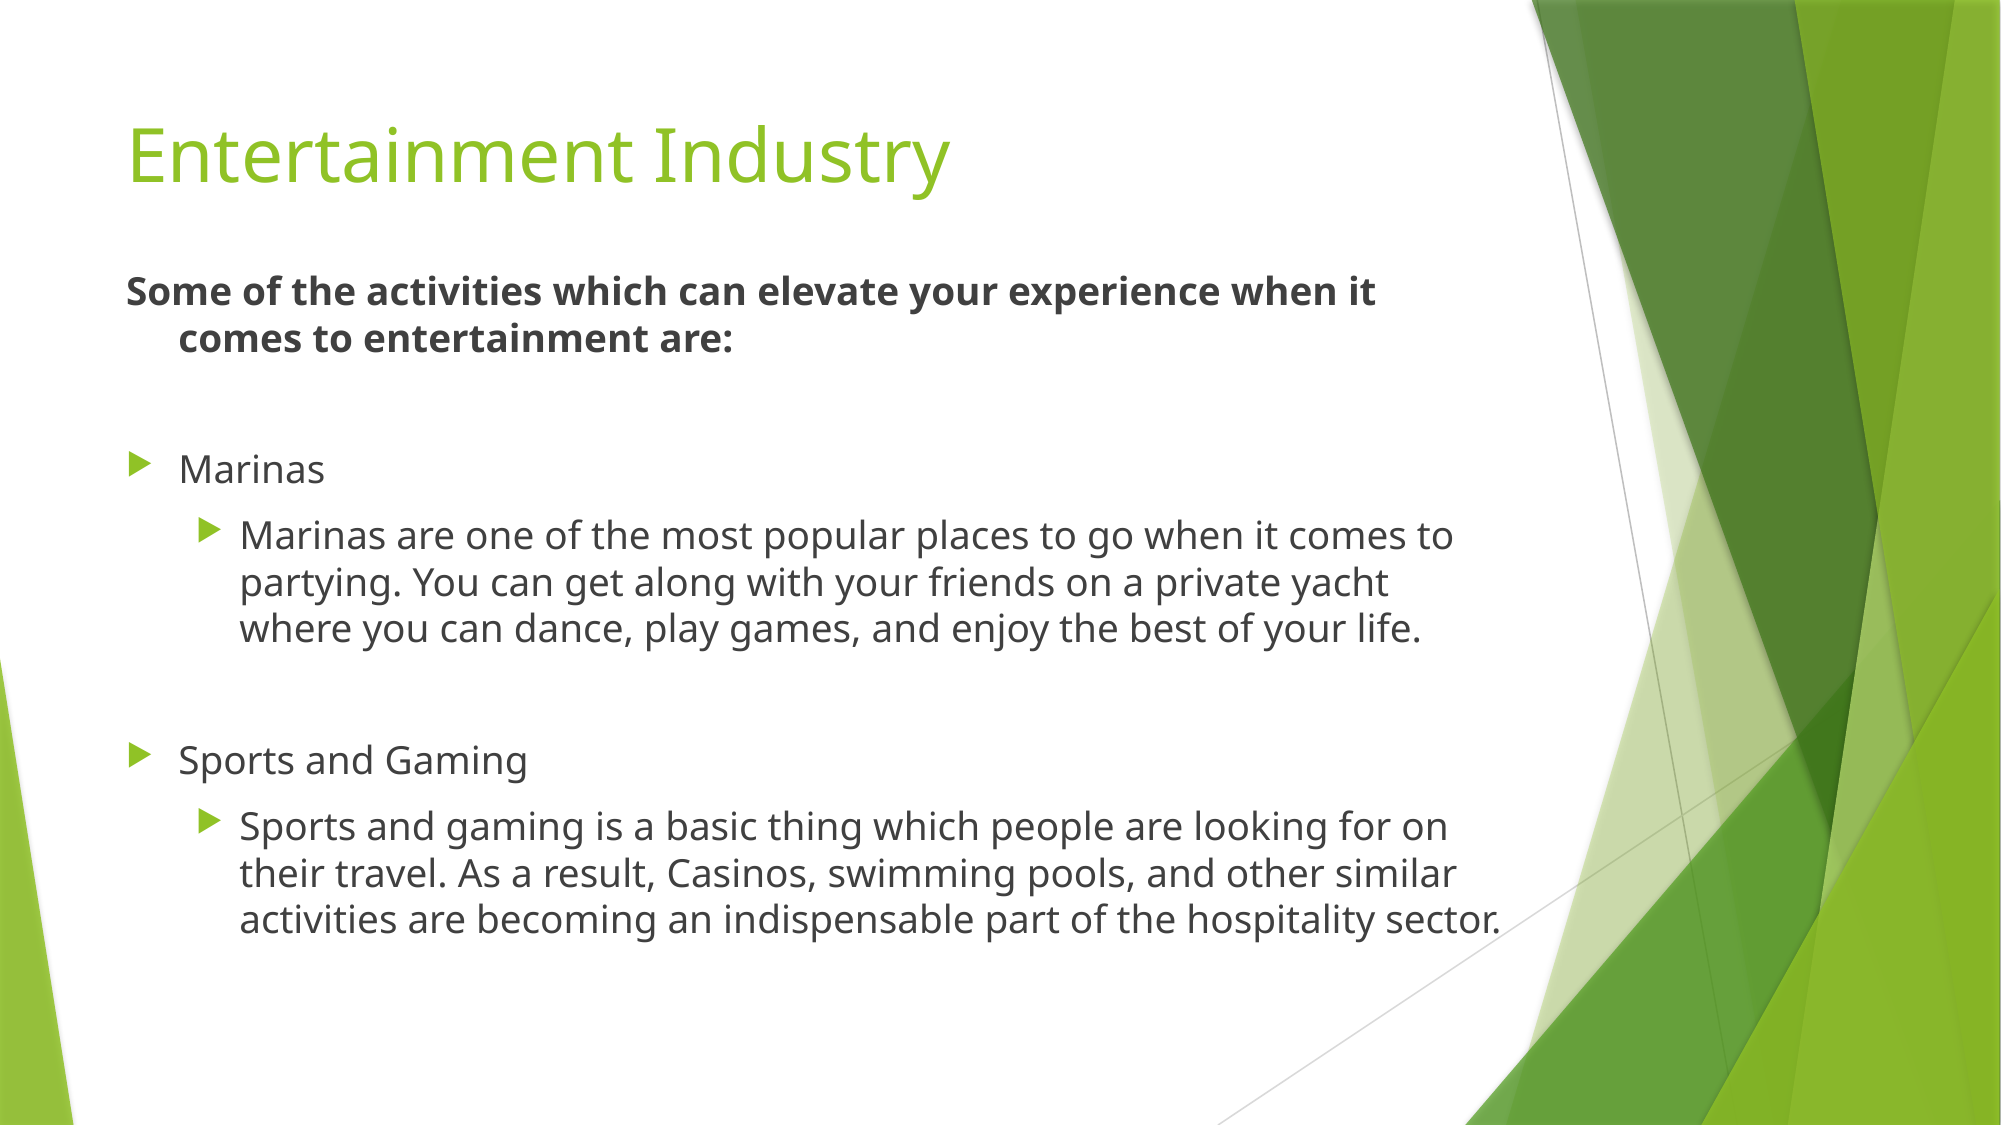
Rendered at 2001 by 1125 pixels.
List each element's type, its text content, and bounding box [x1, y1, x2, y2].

list Some of the activities which can elevate your experience when it comes to entertainment are: Marinas Marinas are one of the most popular places to go when it comes to partying. You can get along with your friends on a private yacht where you can dance, play games, and enjoy the best of your life. Sports and Gaming Sports and gaming is a basic thing which people are looking for on their travel. As a result, Casinos, swimming pools, and other similar activities are becoming an indispensable part of the hospitality sector. [111, 317, 1522, 991]
title Entertainment Industry [111, 99, 1522, 317]
